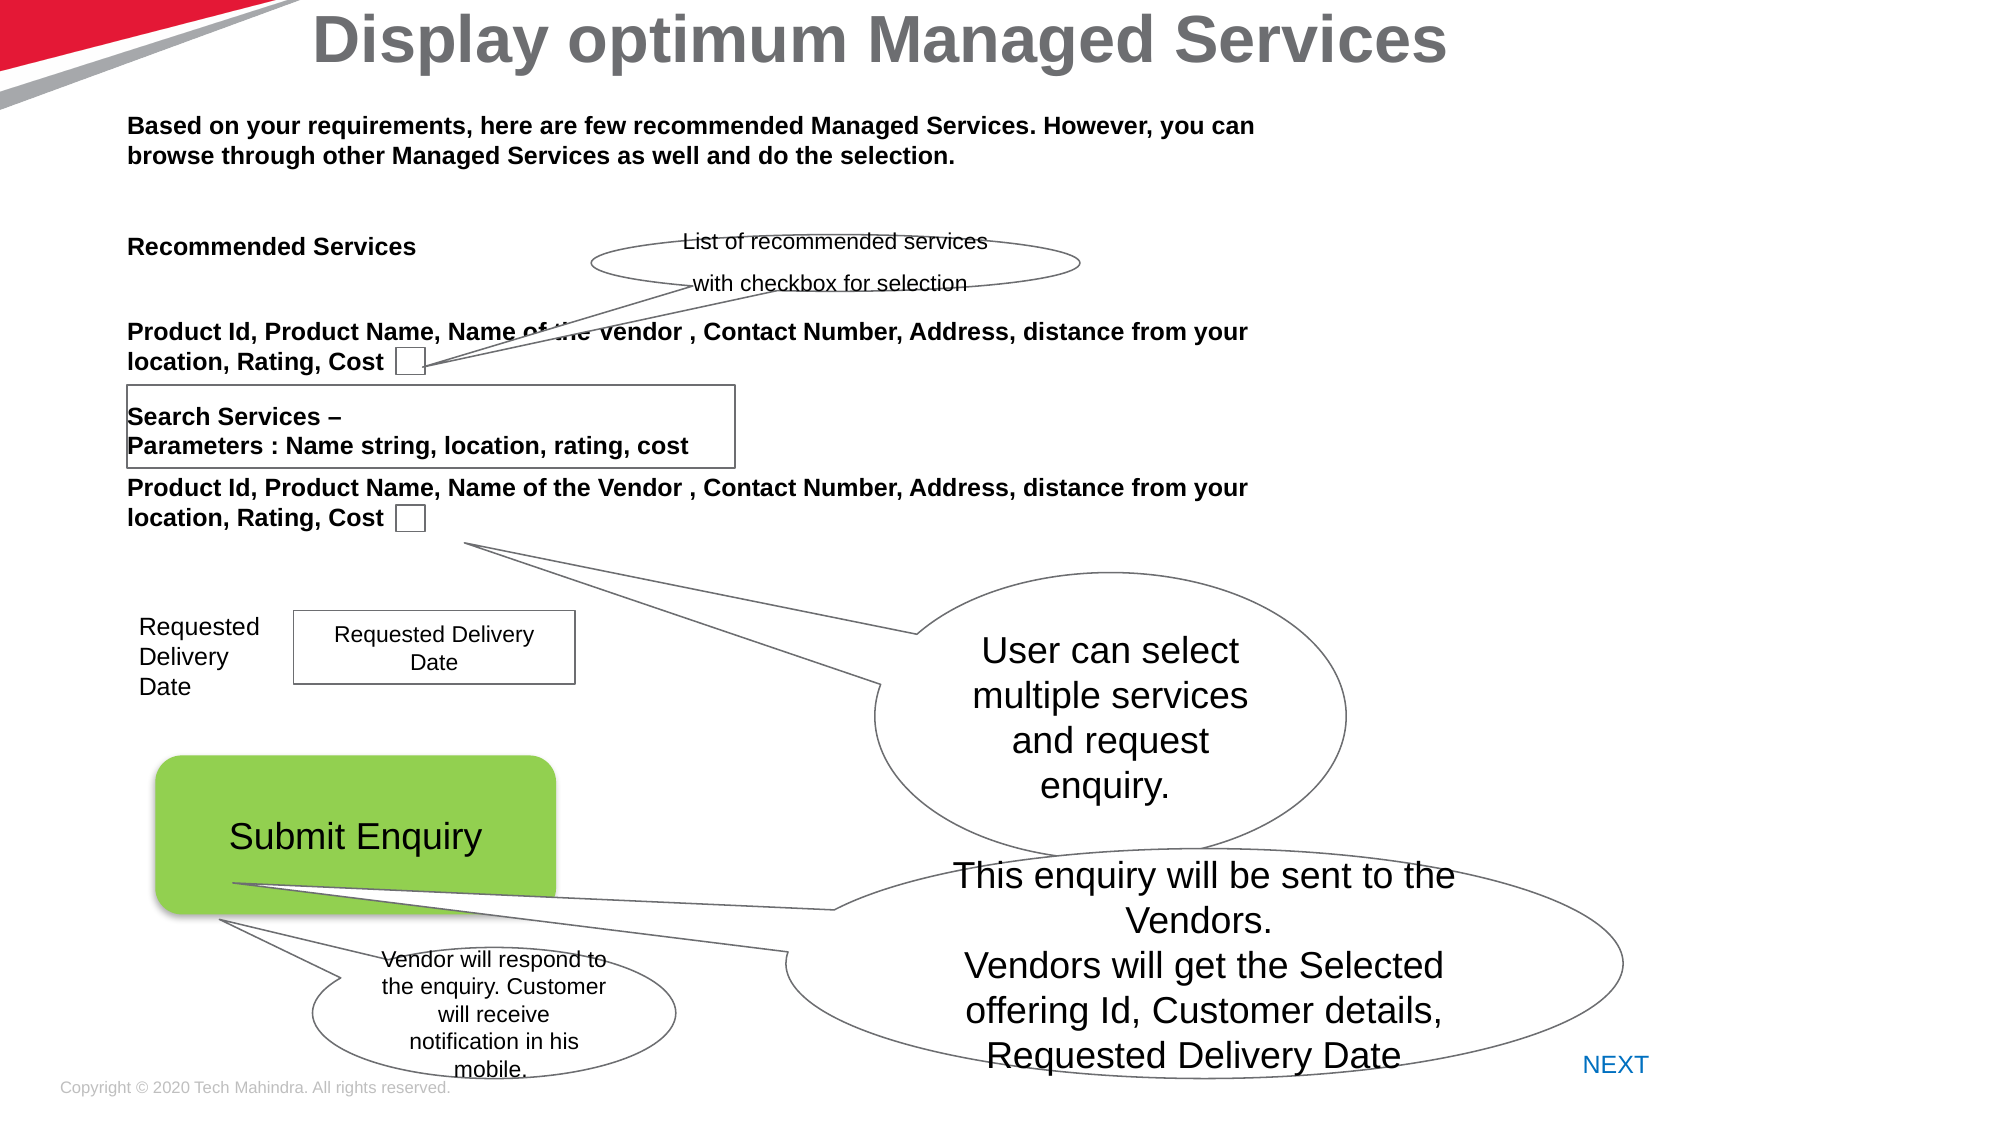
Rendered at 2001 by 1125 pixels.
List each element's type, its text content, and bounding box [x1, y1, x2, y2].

text_box NEXT [1582, 1048, 1734, 1079]
text_box Vendor will respond to the enquiry. Customer will receive notification in his mobile. [218, 918, 677, 1080]
text_box Based on your requirements, here are few recommended Managed Services. However, you can browse through other Managed Services as well and do the selection. [127, 109, 1316, 170]
picture [0, 0, 303, 110]
text_box [395, 347, 426, 375]
text_box Search Services – Parameters : Name string, location, rating, cost [127, 399, 1316, 460]
text_box Product Id, Product Name, Name of the Vendor , Contact Number, Address, distance from your location, Rating, Cost [127, 471, 1316, 532]
text_box Submit Enquiry [154, 754, 557, 916]
text_box Product Id, Product Name, Name of the Vendor , Contact Number, Address, distance from your location, Rating, Cost [127, 315, 1316, 376]
text_box Requested Delivery Date [293, 610, 576, 685]
text_box [126, 384, 736, 469]
text_box [395, 504, 426, 532]
title Display optimum Managed Services [312, 0, 1509, 78]
text_box Requested Delivery Date [138, 610, 278, 731]
text_box This enquiry will be sent to the Vendors. Vendors will get the Selected offering Id, Customer details, Requested Delivery Date [232, 847, 1624, 1080]
text_box List of recommended services with checkbox for selection [421, 233, 1081, 368]
text_box User can select multiple services and request enquiry. [463, 542, 1347, 856]
text_box Recommended Services [127, 230, 1316, 261]
